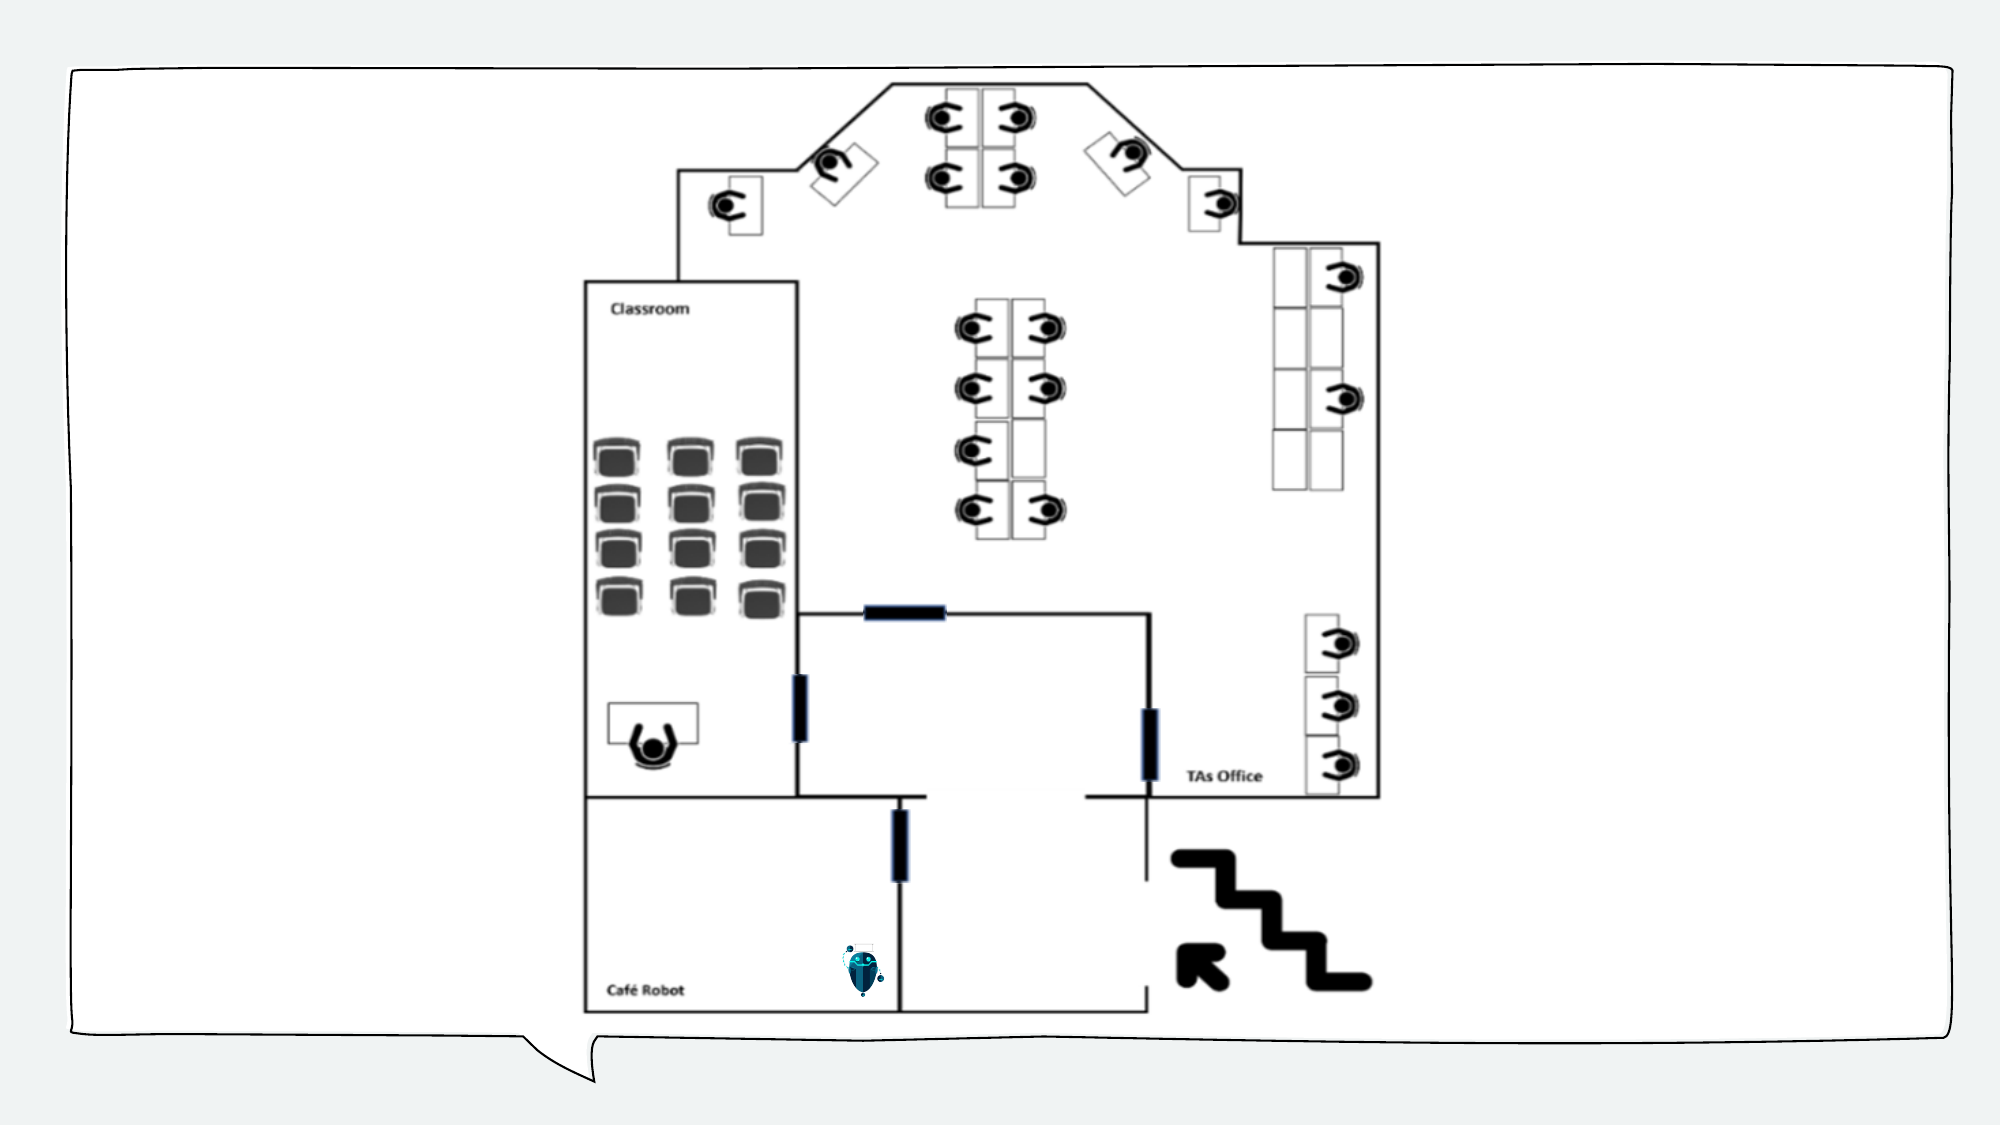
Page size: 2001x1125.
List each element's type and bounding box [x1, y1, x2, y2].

picture [564, 73, 1436, 1029]
